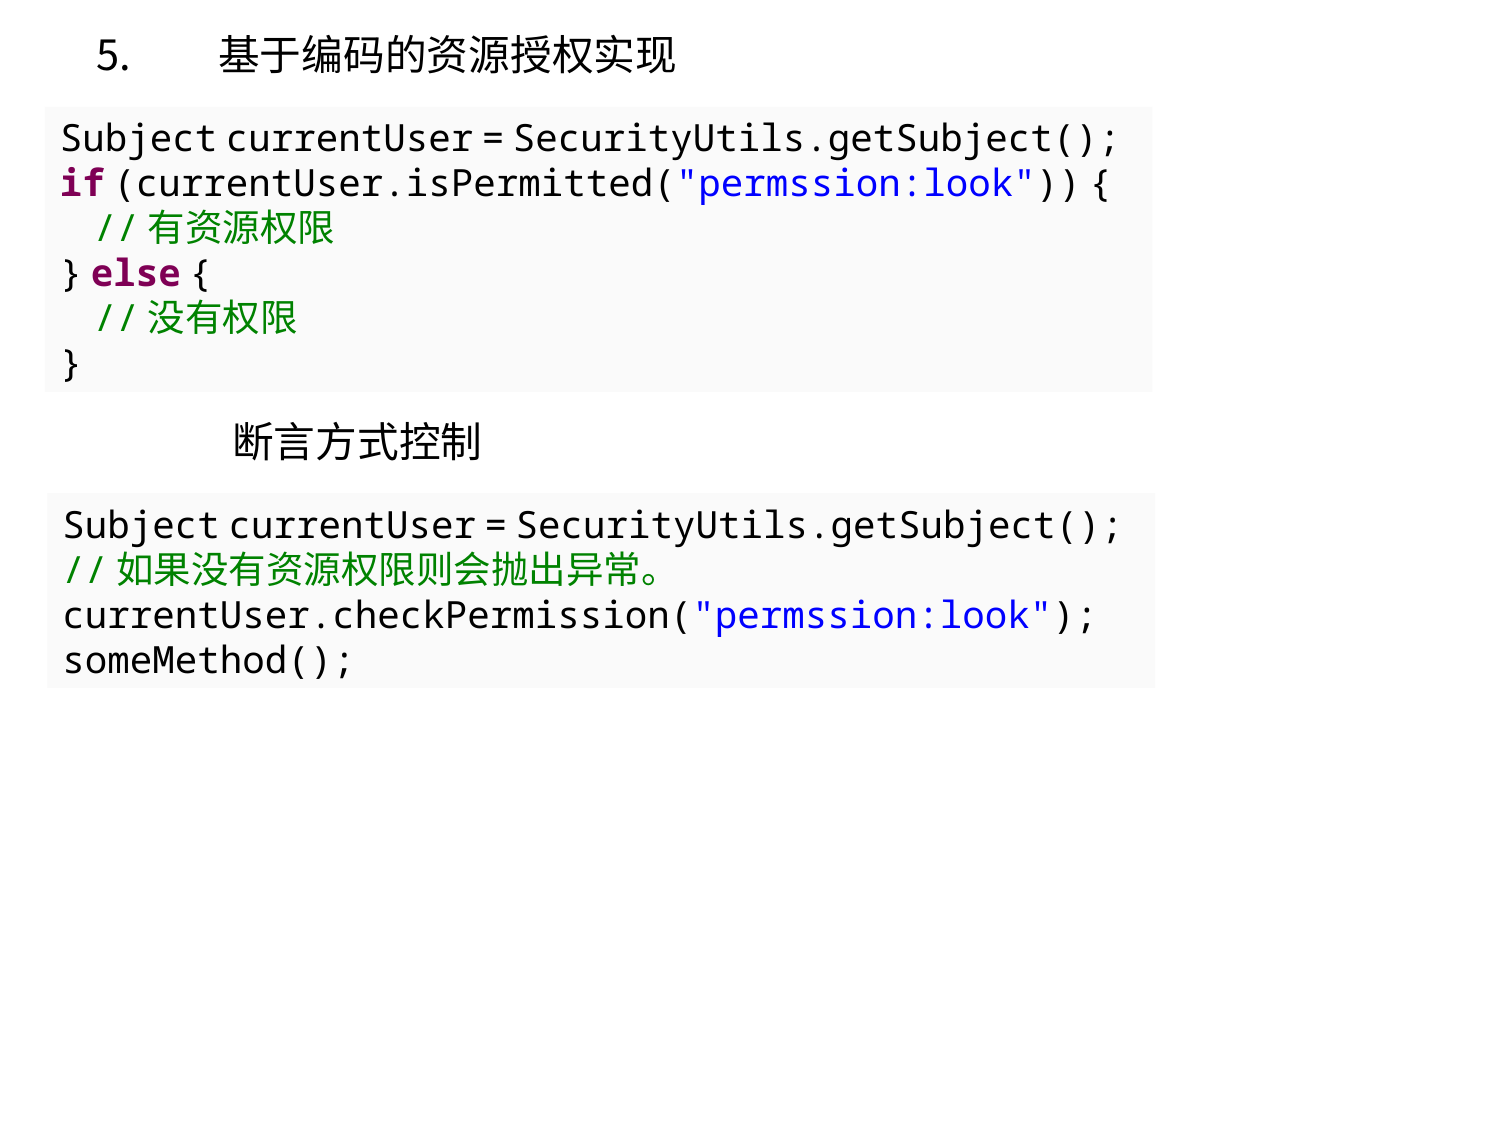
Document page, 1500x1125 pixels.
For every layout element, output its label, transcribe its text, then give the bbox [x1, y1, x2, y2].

text_box Subject currentUser = SecurityUtils.getSubject(); //如果没有资源权限则会抛出异常。 currentUser.checkPermission("permssion:look"); someMethod(); [47, 493, 1156, 688]
text_box 断言方式控制 [163, 386, 551, 493]
text_box 基于编码的资源授权实现 [70, 0, 704, 106]
text_box Subject currentUser = SecurityUtils.getSubject(); if (currentUser.isPermitted("permssion:look")) { //有资源权限 } else { //没有权限 } [44, 106, 1153, 392]
